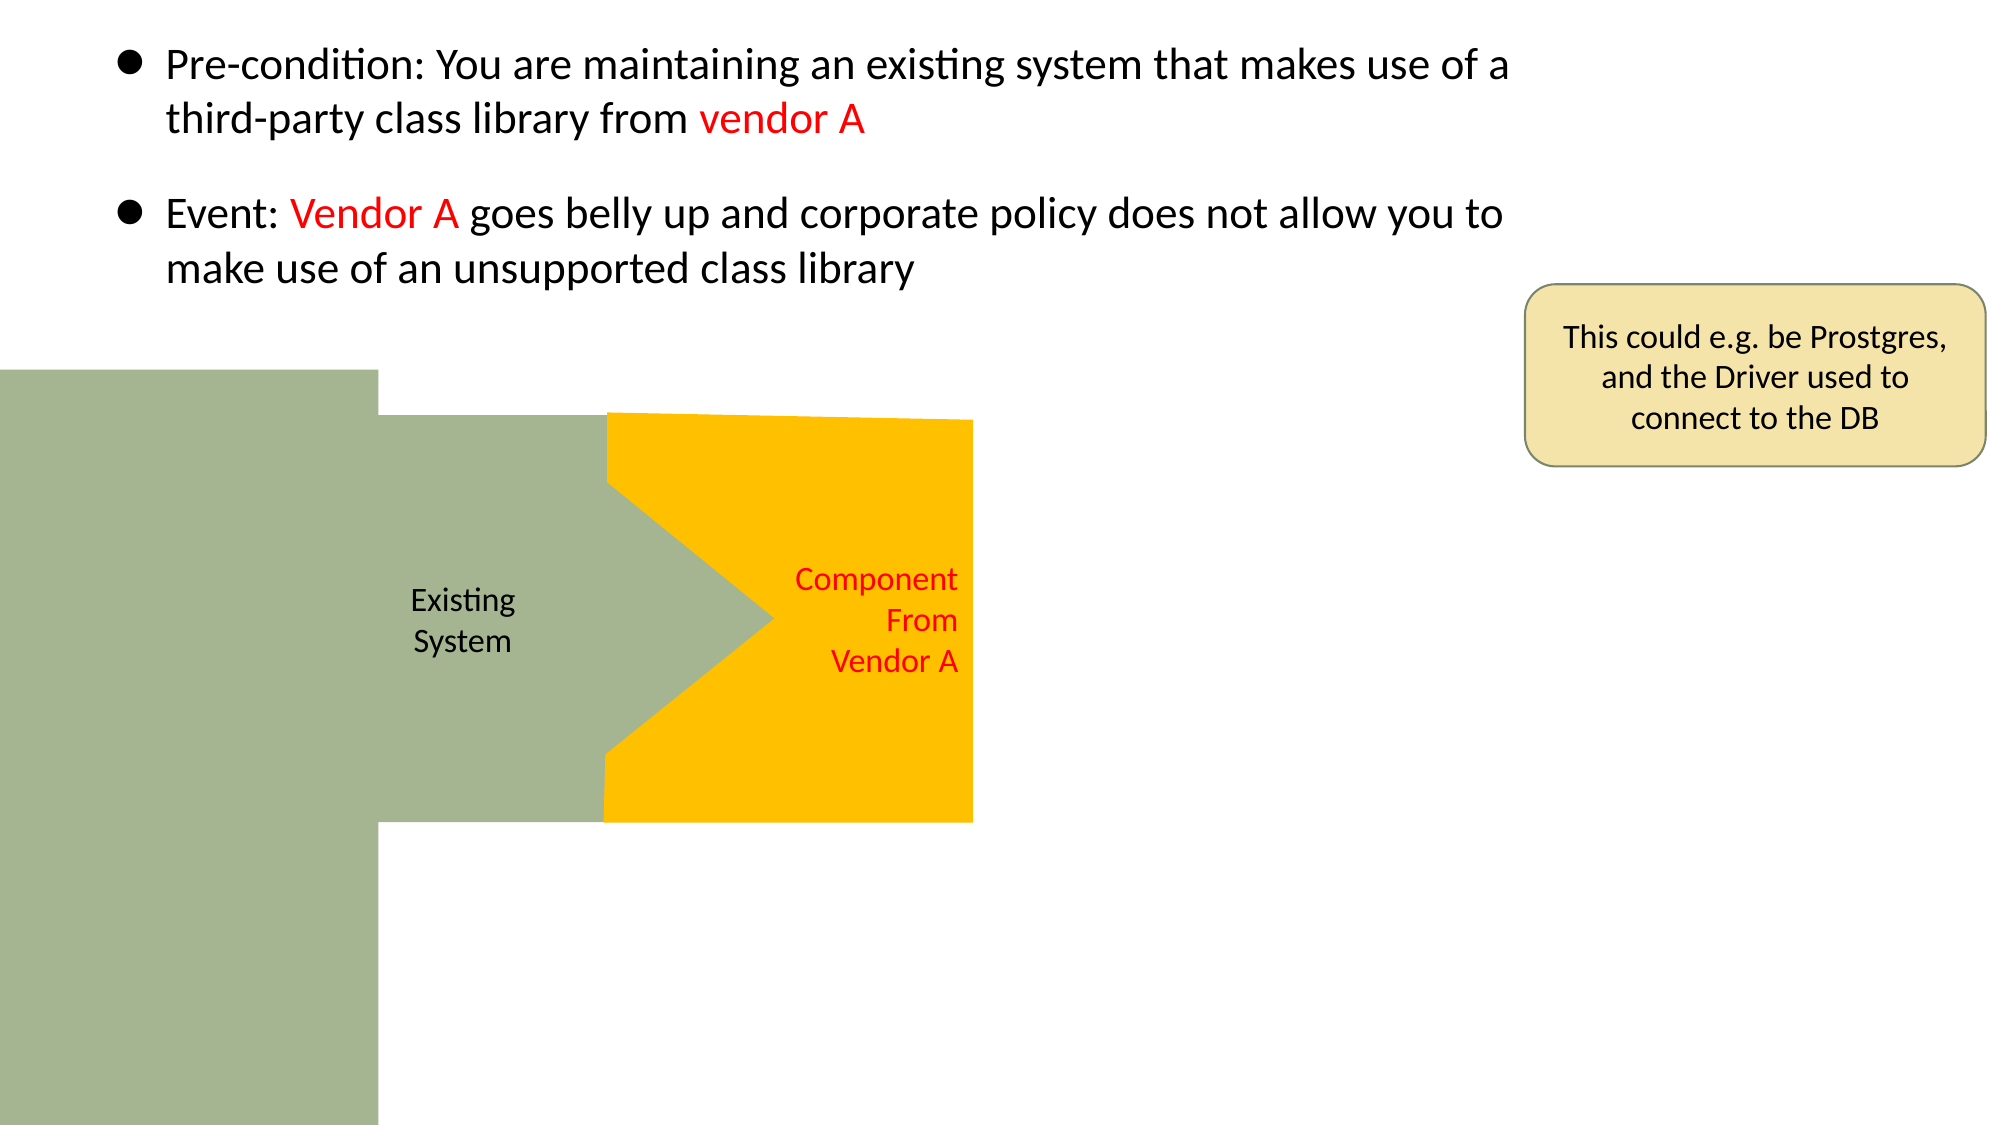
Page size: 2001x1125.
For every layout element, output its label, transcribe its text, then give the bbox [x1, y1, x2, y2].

text_box Component From Vendor A [602, 411, 975, 824]
text_box Event: Vendor A goes belly up and corporate policy does not allow you to make use of an unsupported class library [99, 176, 1611, 300]
text_box [0, 369, 379, 1125]
text_box [604, 477, 772, 753]
text_box This could e.g. be Prostgres, and the Driver used to connect to the DB [1523, 283, 1987, 468]
text_box Existing System [379, 414, 606, 823]
text_box Pre-condition: You are maintaining an existing system that makes use of a third-party class library from vendor A [99, 26, 1633, 150]
